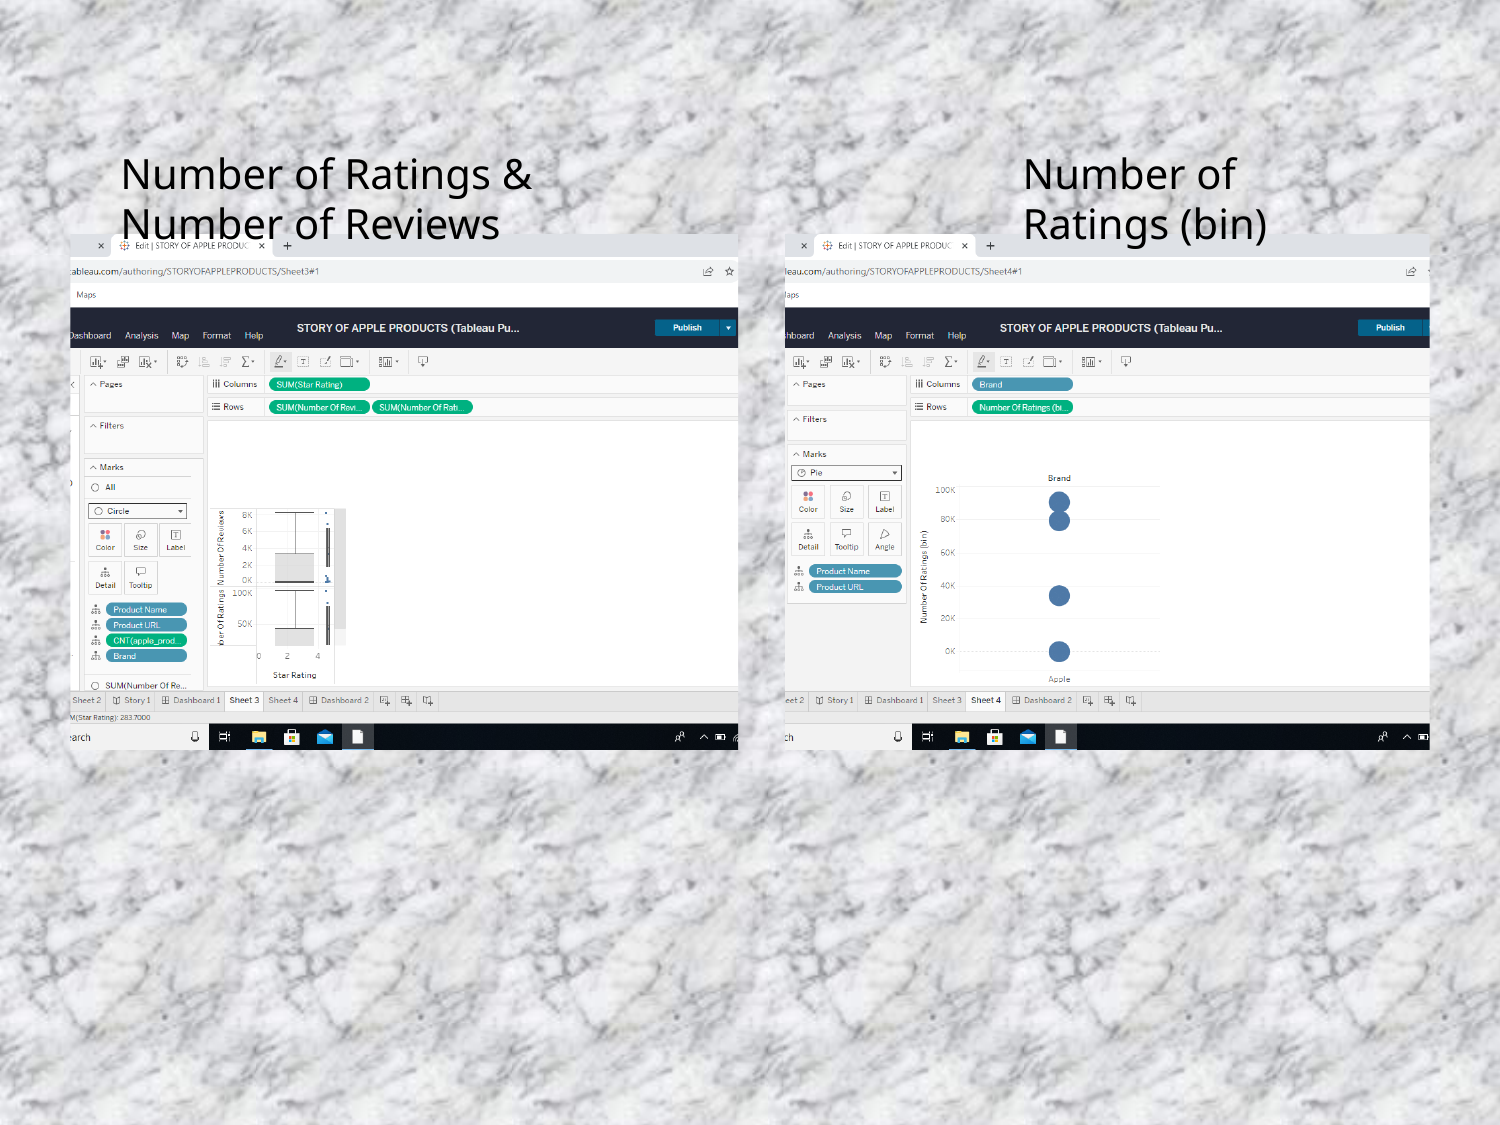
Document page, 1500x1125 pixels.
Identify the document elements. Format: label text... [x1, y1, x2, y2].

text_box Number of Ratings (bin) [1007, 140, 1331, 234]
text_box Number of Ratings & Number of Reviews [105, 140, 654, 234]
picture [0, 0, 1500, 1125]
